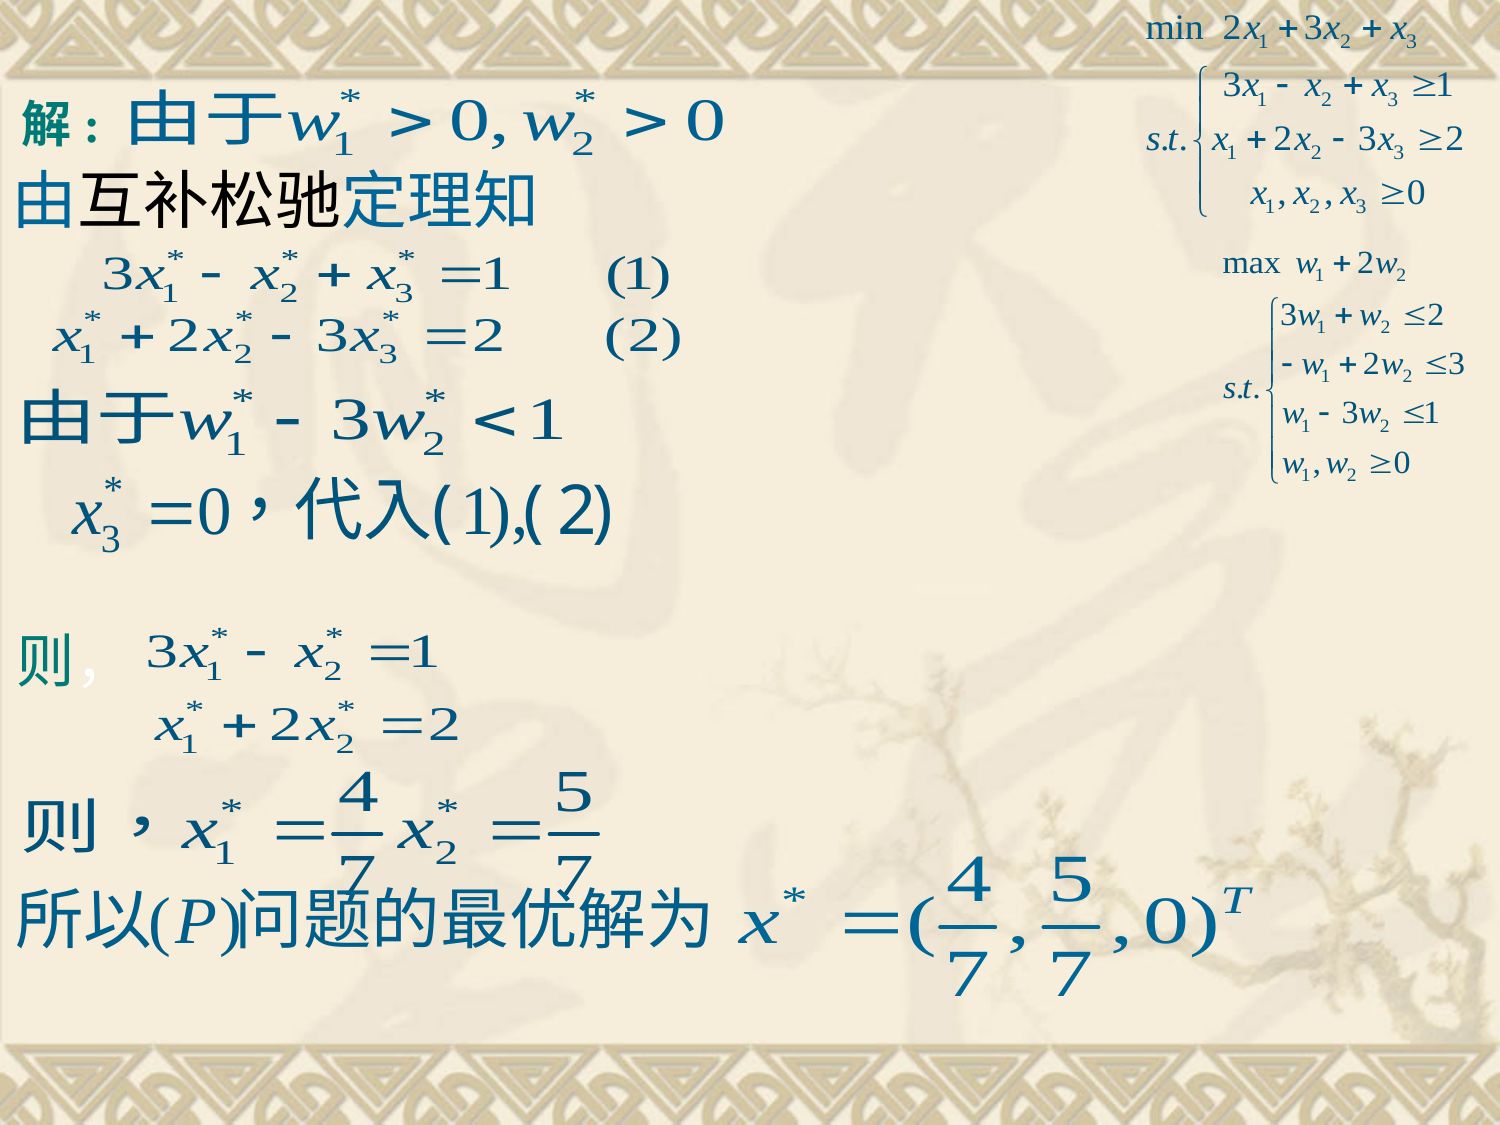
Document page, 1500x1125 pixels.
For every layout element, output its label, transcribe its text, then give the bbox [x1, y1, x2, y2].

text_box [11, 754, 615, 877]
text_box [721, 837, 1273, 1012]
text_box 解: [6, 84, 116, 160]
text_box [58, 459, 628, 569]
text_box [122, 74, 741, 170]
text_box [1139, 3, 1470, 225]
picture [0, 0, 1500, 1125]
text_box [1217, 242, 1470, 491]
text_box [6, 877, 721, 972]
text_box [137, 616, 449, 692]
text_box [14, 374, 573, 470]
text_box 则， [2, 616, 115, 702]
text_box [93, 237, 684, 298]
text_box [141, 688, 474, 765]
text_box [11, 159, 550, 245]
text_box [39, 298, 698, 376]
